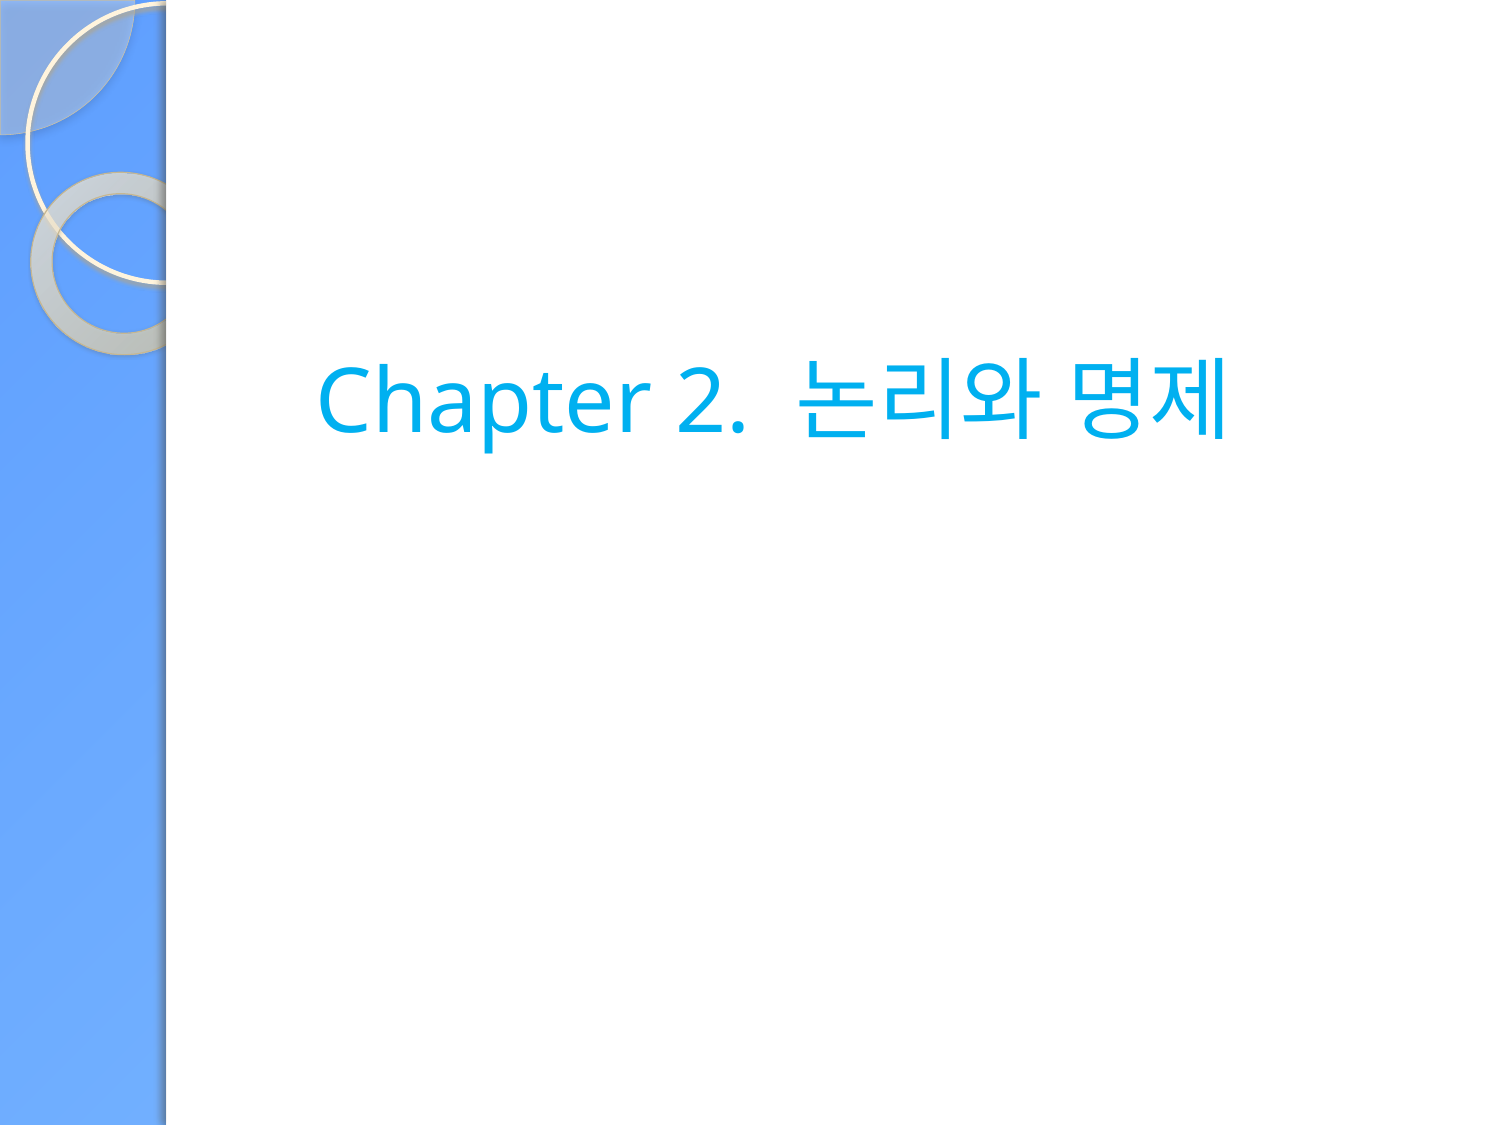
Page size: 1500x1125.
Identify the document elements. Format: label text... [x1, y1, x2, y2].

title Chapter 2. 논리와 명제 [301, 302, 1500, 491]
